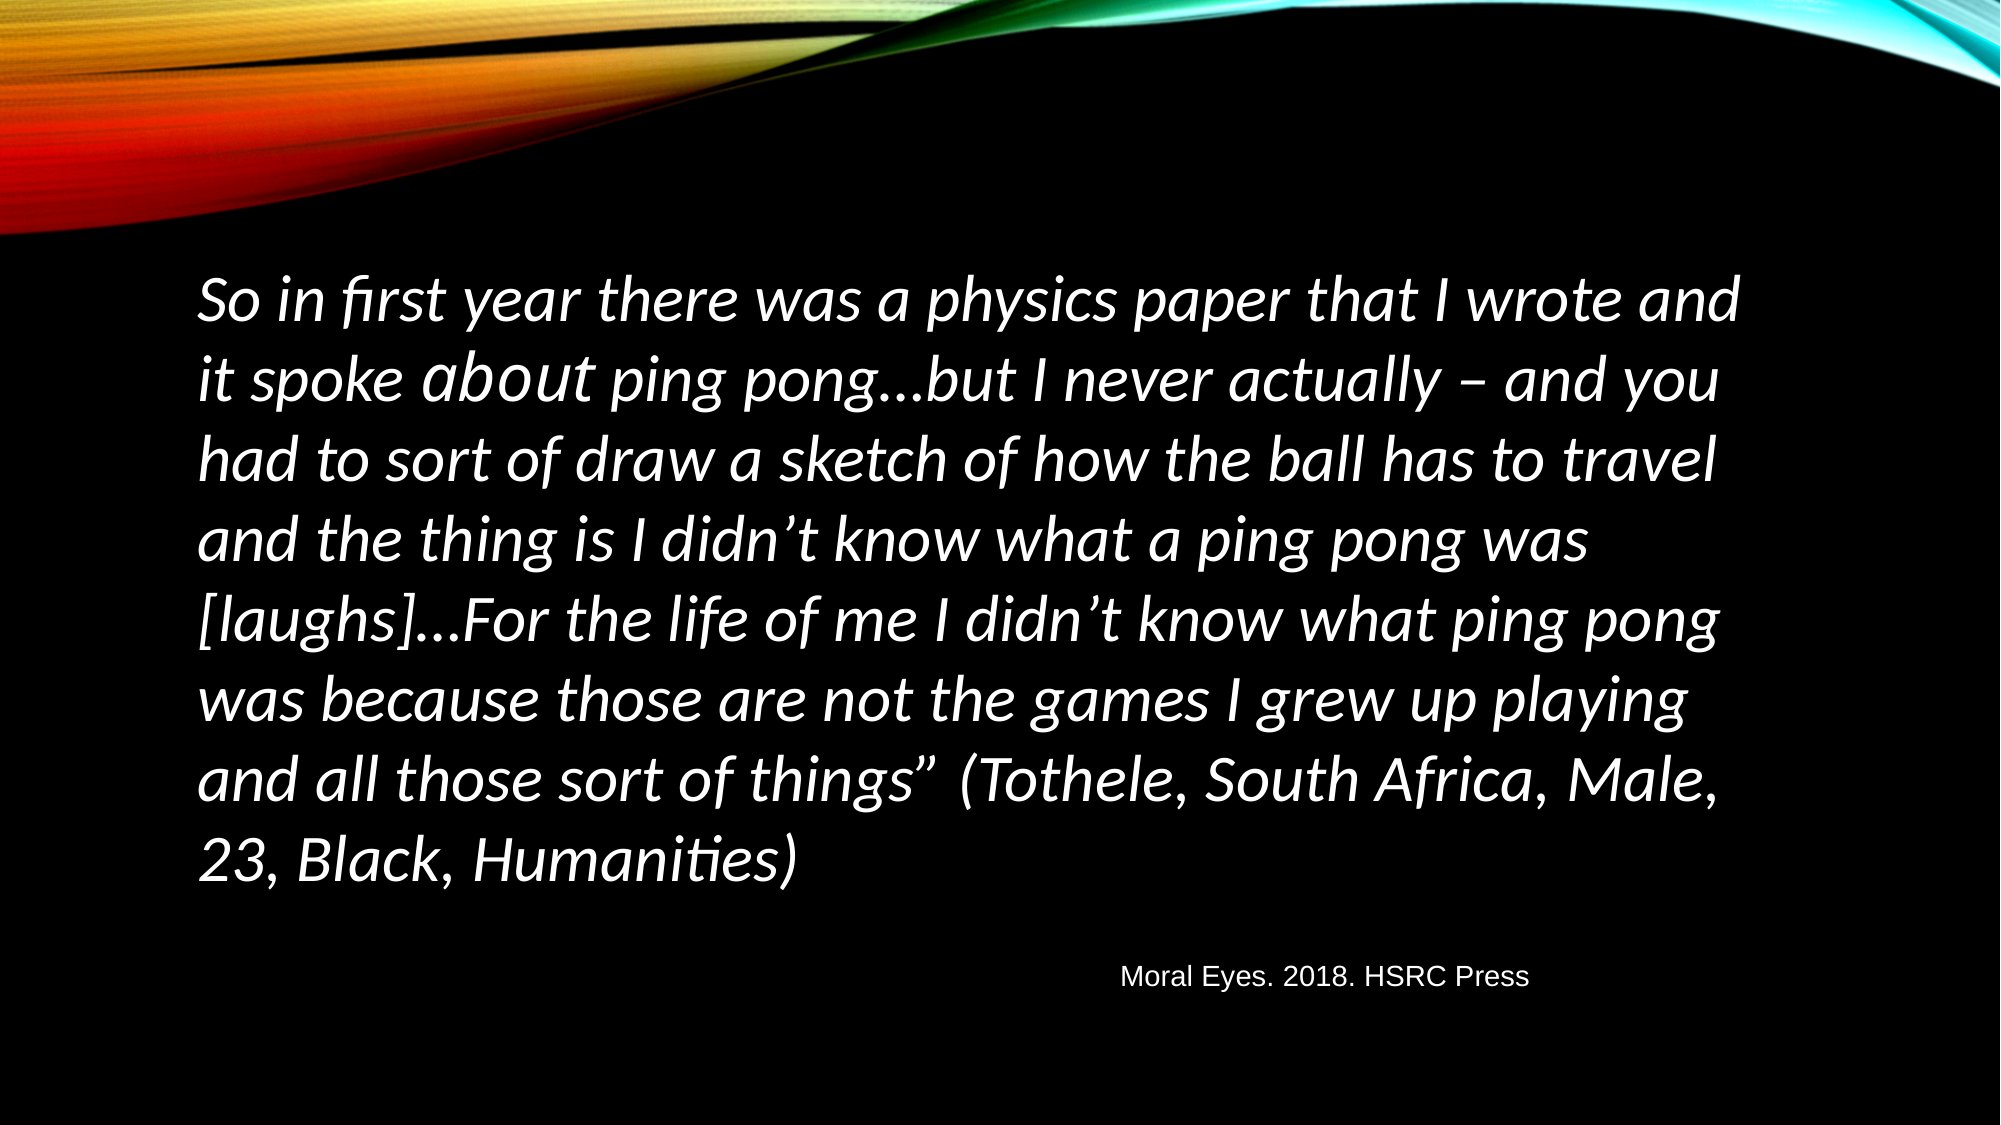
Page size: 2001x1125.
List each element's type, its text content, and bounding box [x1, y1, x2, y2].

text_box So in first year there was a physics paper that I wrote and it spoke about ping pong…but I never actually – and you had to sort of draw a sketch of how the ball has to travel and the thing is I didn’t know what a ping pong was [laughs]…For the life of me I didn’t know what ping pong was because those are not the games I grew up playing and all those sort of things” (Tothele, South Africa, Male, 23, Black, Humanities) [183, 247, 1776, 972]
picture [0, 0, 2000, 237]
text_box Moral Eyes. 2018. HSRC Press [1105, 949, 1695, 1000]
